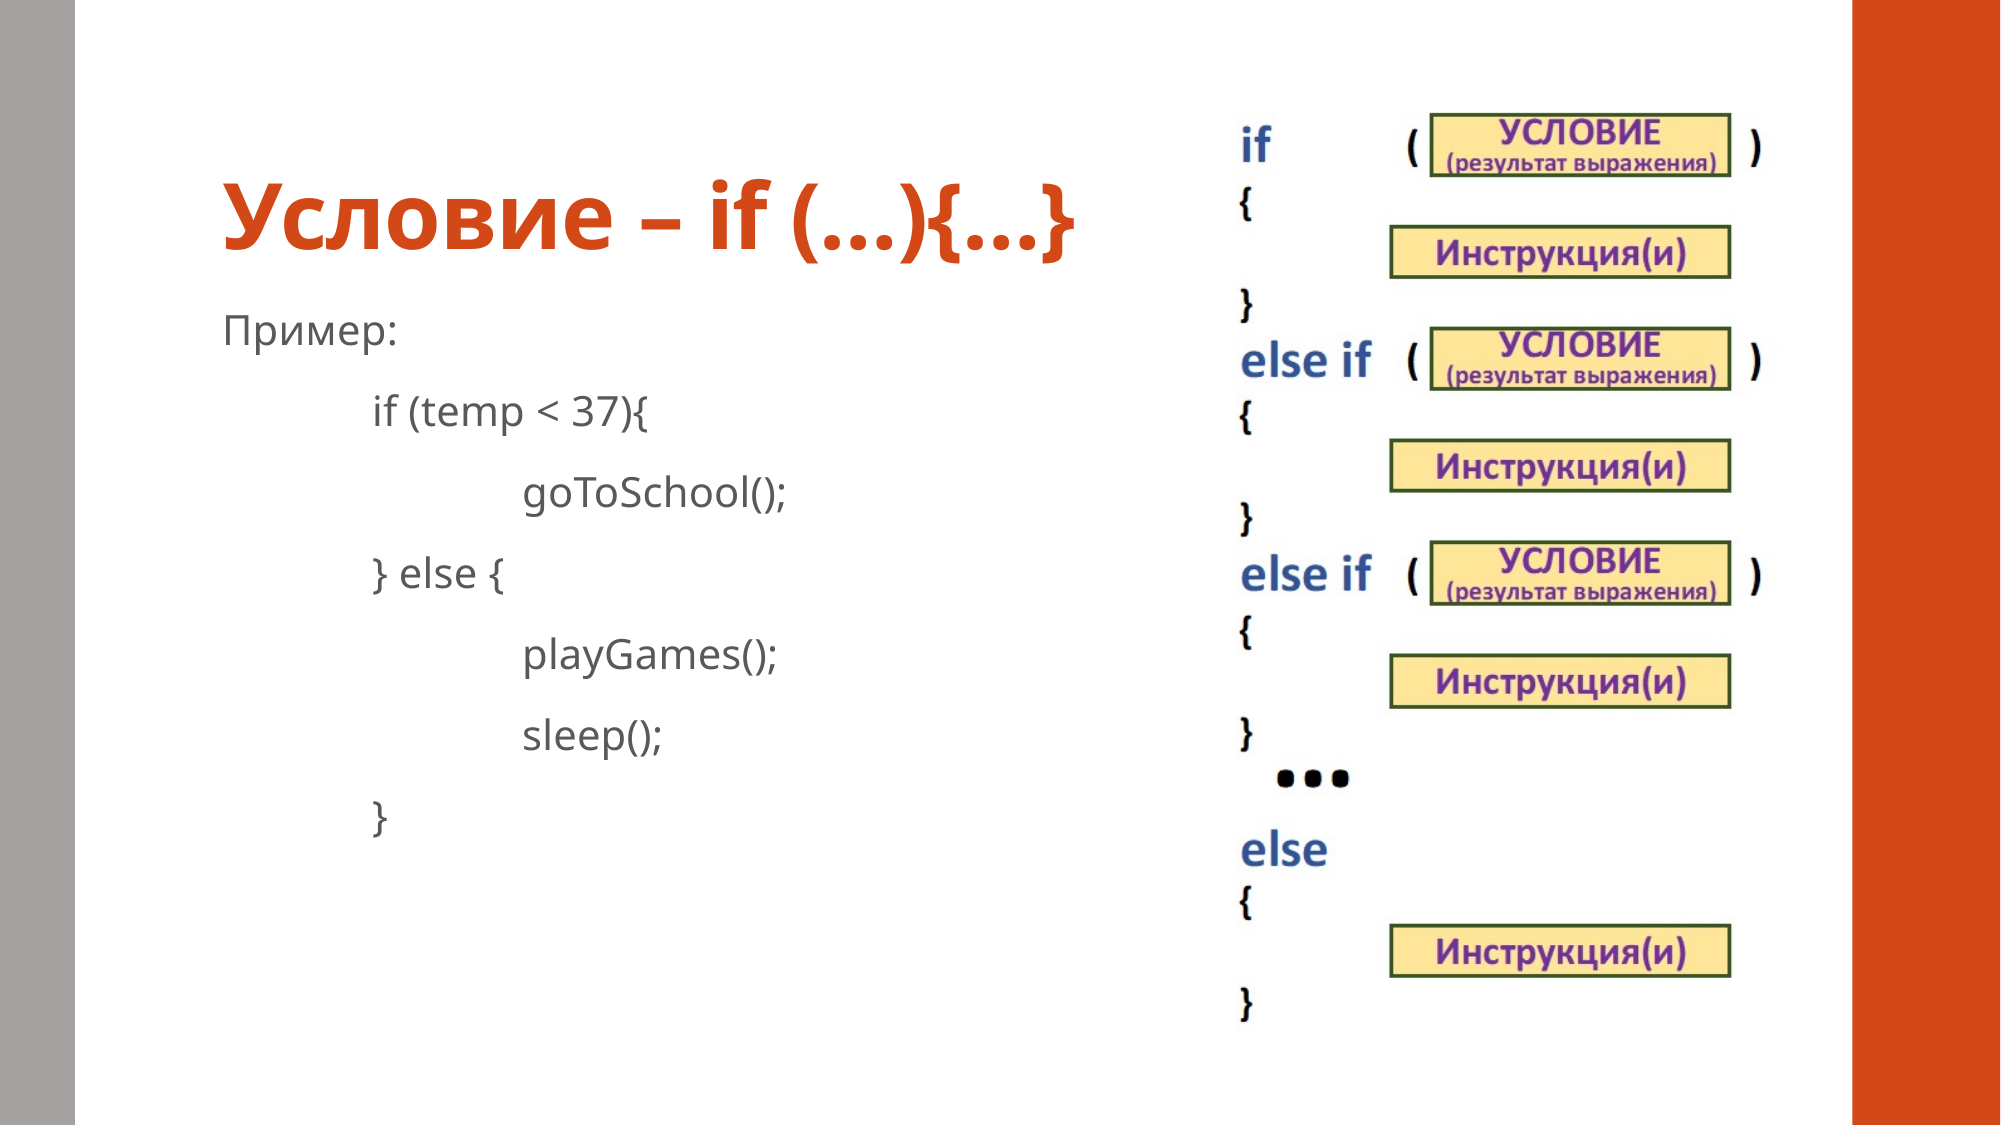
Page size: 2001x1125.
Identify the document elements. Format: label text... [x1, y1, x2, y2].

list Пример: if (temp < 37){ goToSchool(); } else { playGames(); sleep(); } [206, 299, 864, 983]
title Условие – if (…){…} [206, 48, 1797, 278]
picture [1234, 92, 1794, 1032]
